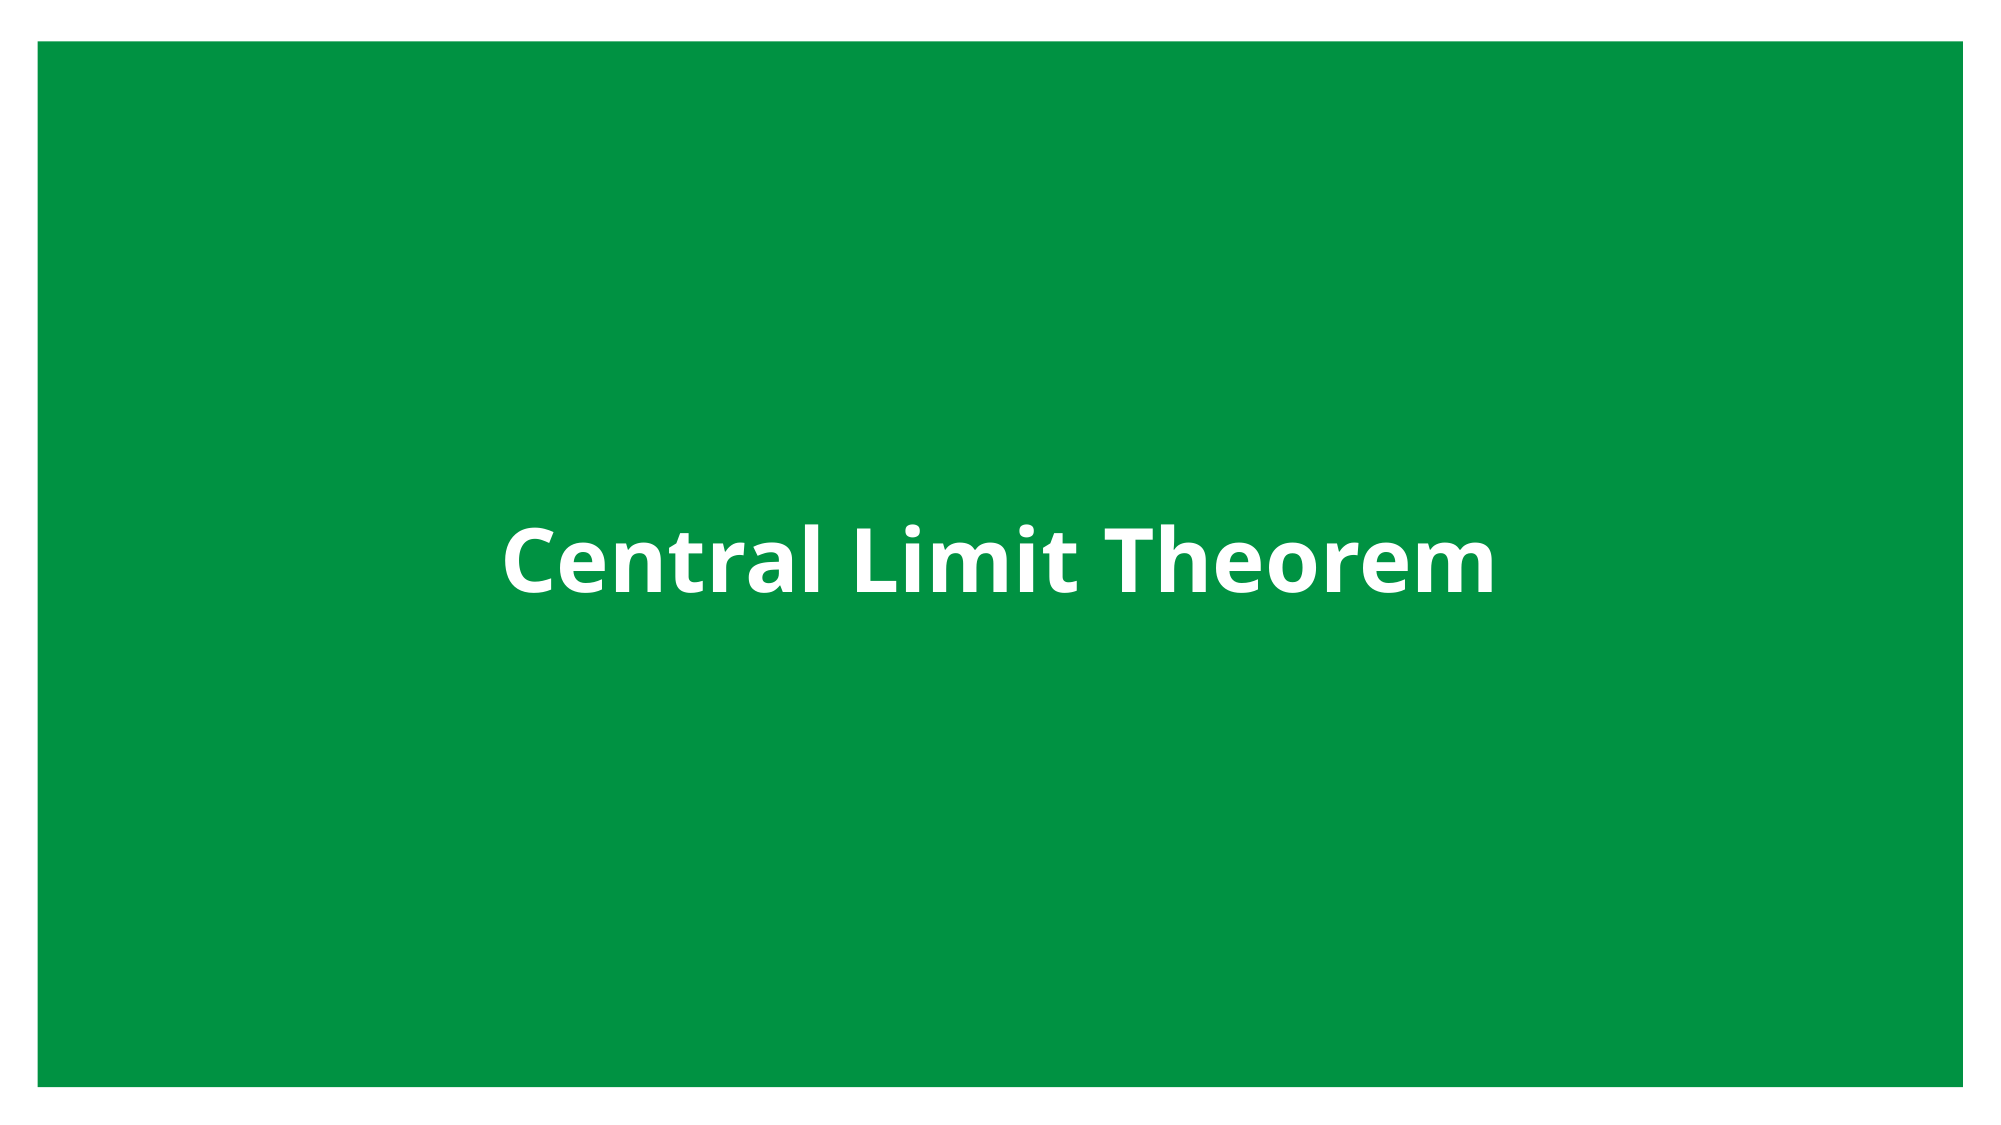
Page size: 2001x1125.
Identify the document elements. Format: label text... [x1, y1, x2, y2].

subtitle Central Limit Theorem [342, 495, 1658, 735]
text_box [37, 41, 1963, 1088]
